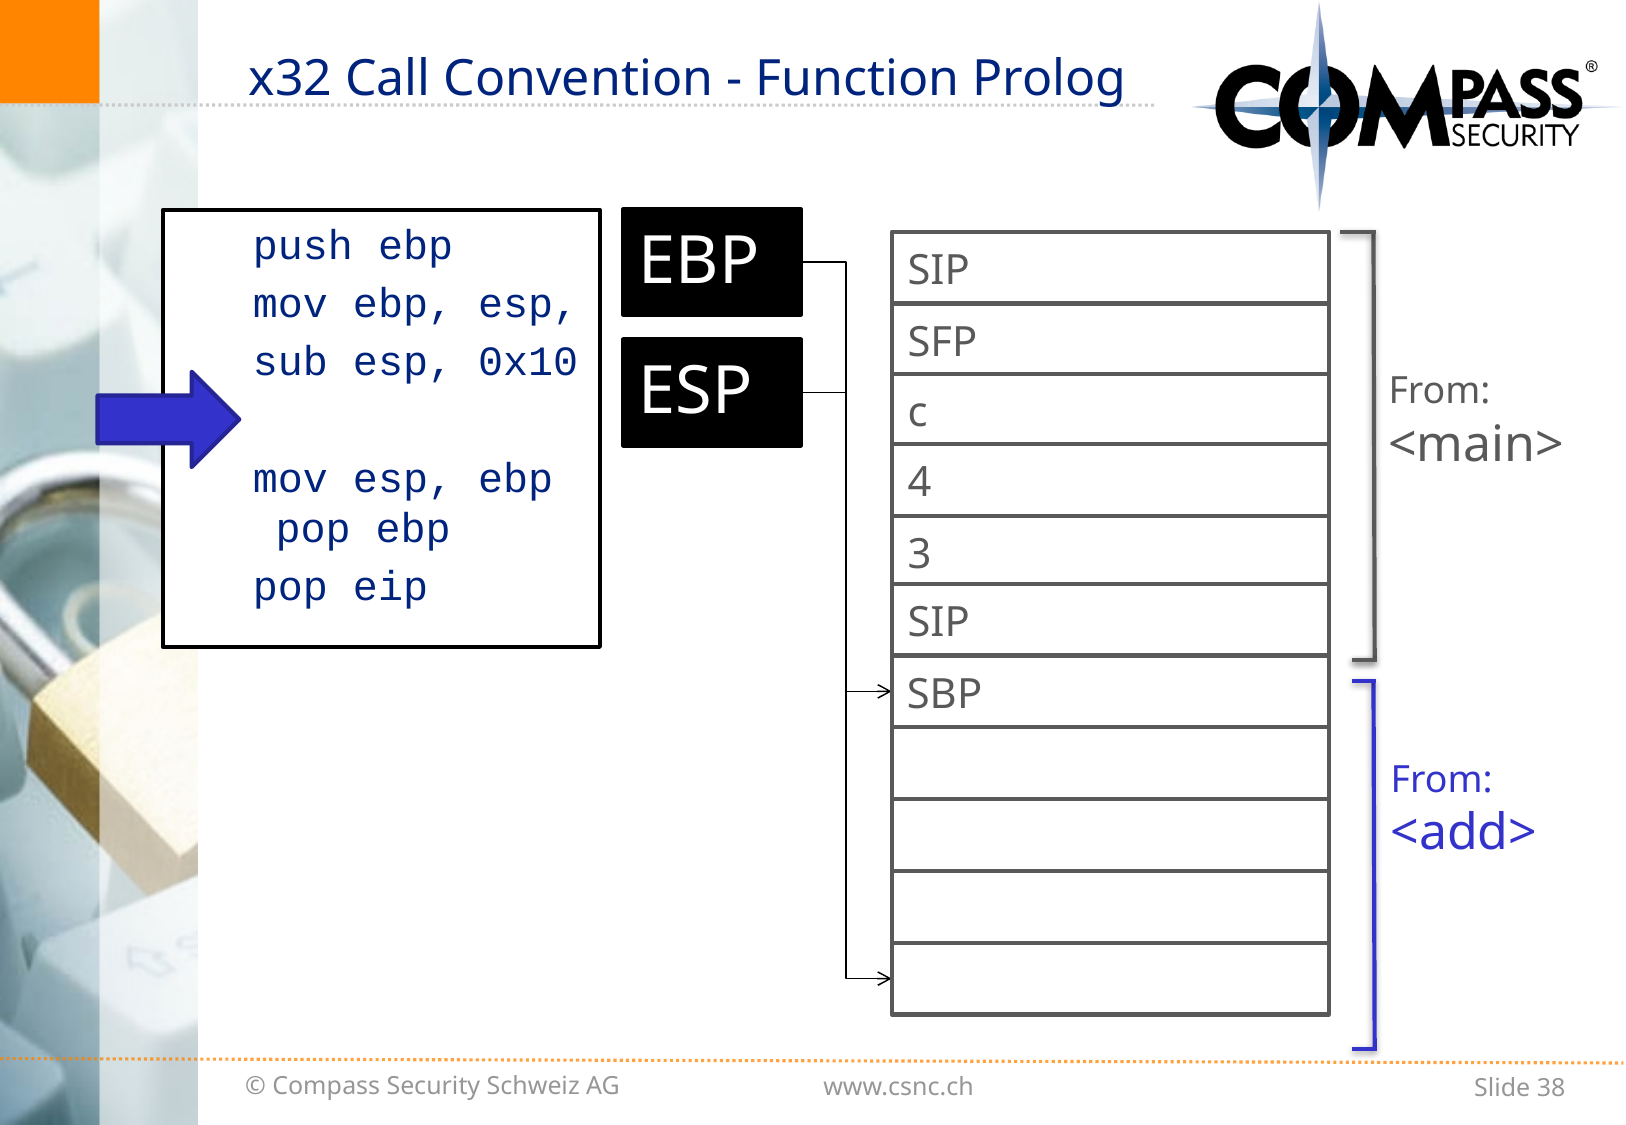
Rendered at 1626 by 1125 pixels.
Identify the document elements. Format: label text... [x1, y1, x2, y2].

text_box SBP [897, 653, 1331, 725]
text_box SIP [898, 582, 1331, 653]
picture [0, 0, 198, 1125]
text_box From: <main> [1380, 358, 1579, 479]
text_box [897, 725, 1331, 797]
text_box c [897, 372, 1331, 442]
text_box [800, 261, 892, 391]
text_box 4 [898, 442, 1331, 514]
text_box SIP [890, 230, 1331, 301]
picture [1192, 1, 1624, 212]
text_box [800, 392, 892, 979]
title x32 Call Convention - Function Prolog [233, 0, 1144, 151]
text_box [95, 369, 242, 470]
text_box 3 [898, 514, 1331, 582]
text_box [897, 797, 1331, 869]
text_box EBP [621, 207, 803, 317]
text_box [890, 941, 1331, 1017]
text_box push ebp mov ebp, esp, sub esp, 0x10 mov esp, ebp pop ebp pop eip [161, 208, 602, 649]
text_box SFP [897, 301, 1331, 372]
text_box [897, 869, 1331, 941]
text_box From: <add> [1380, 747, 1552, 868]
text_box ESP [621, 337, 795, 448]
